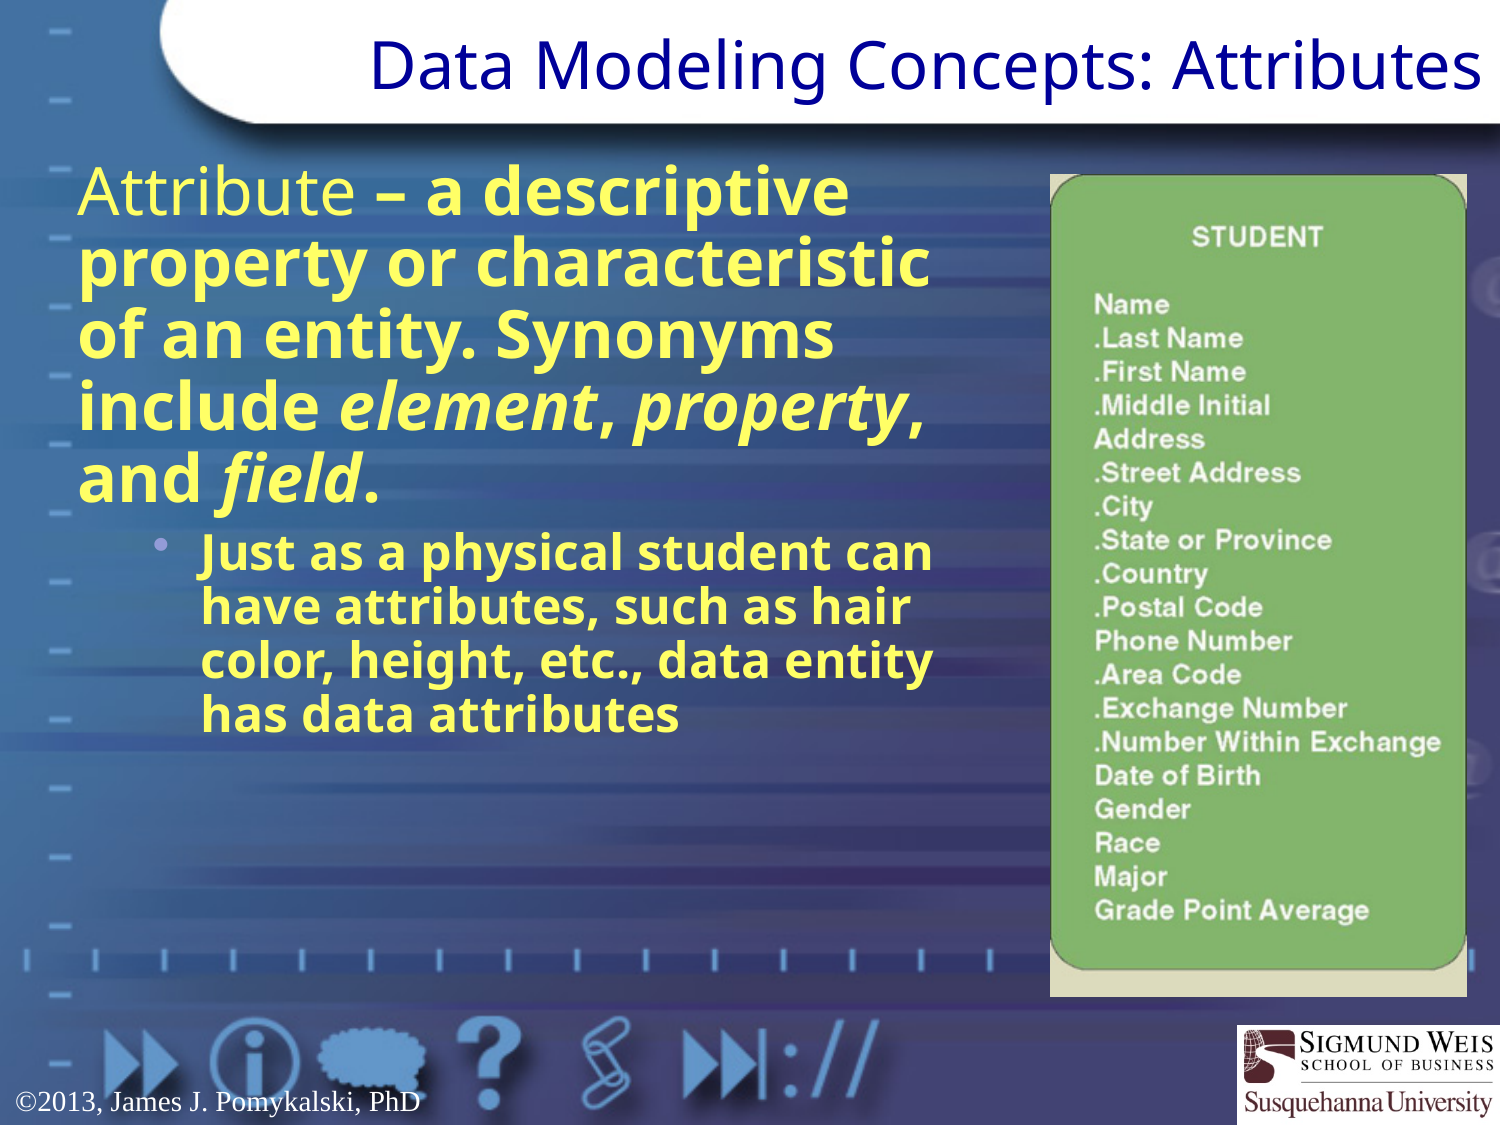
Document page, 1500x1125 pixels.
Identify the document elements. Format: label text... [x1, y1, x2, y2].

slide_number ©2013, James J. Pomykalski, PhD [0, 1074, 451, 1125]
list Attribute – a descriptive property or characteristic of an entity. Synonyms include element, property, and field. Just as a physical student can have attributes, such as hair color, height, etc., data entity has data attributes [62, 149, 997, 923]
picture [0, 0, 1500, 1125]
title Data Modeling Concepts: Attributes [162, 0, 1500, 126]
